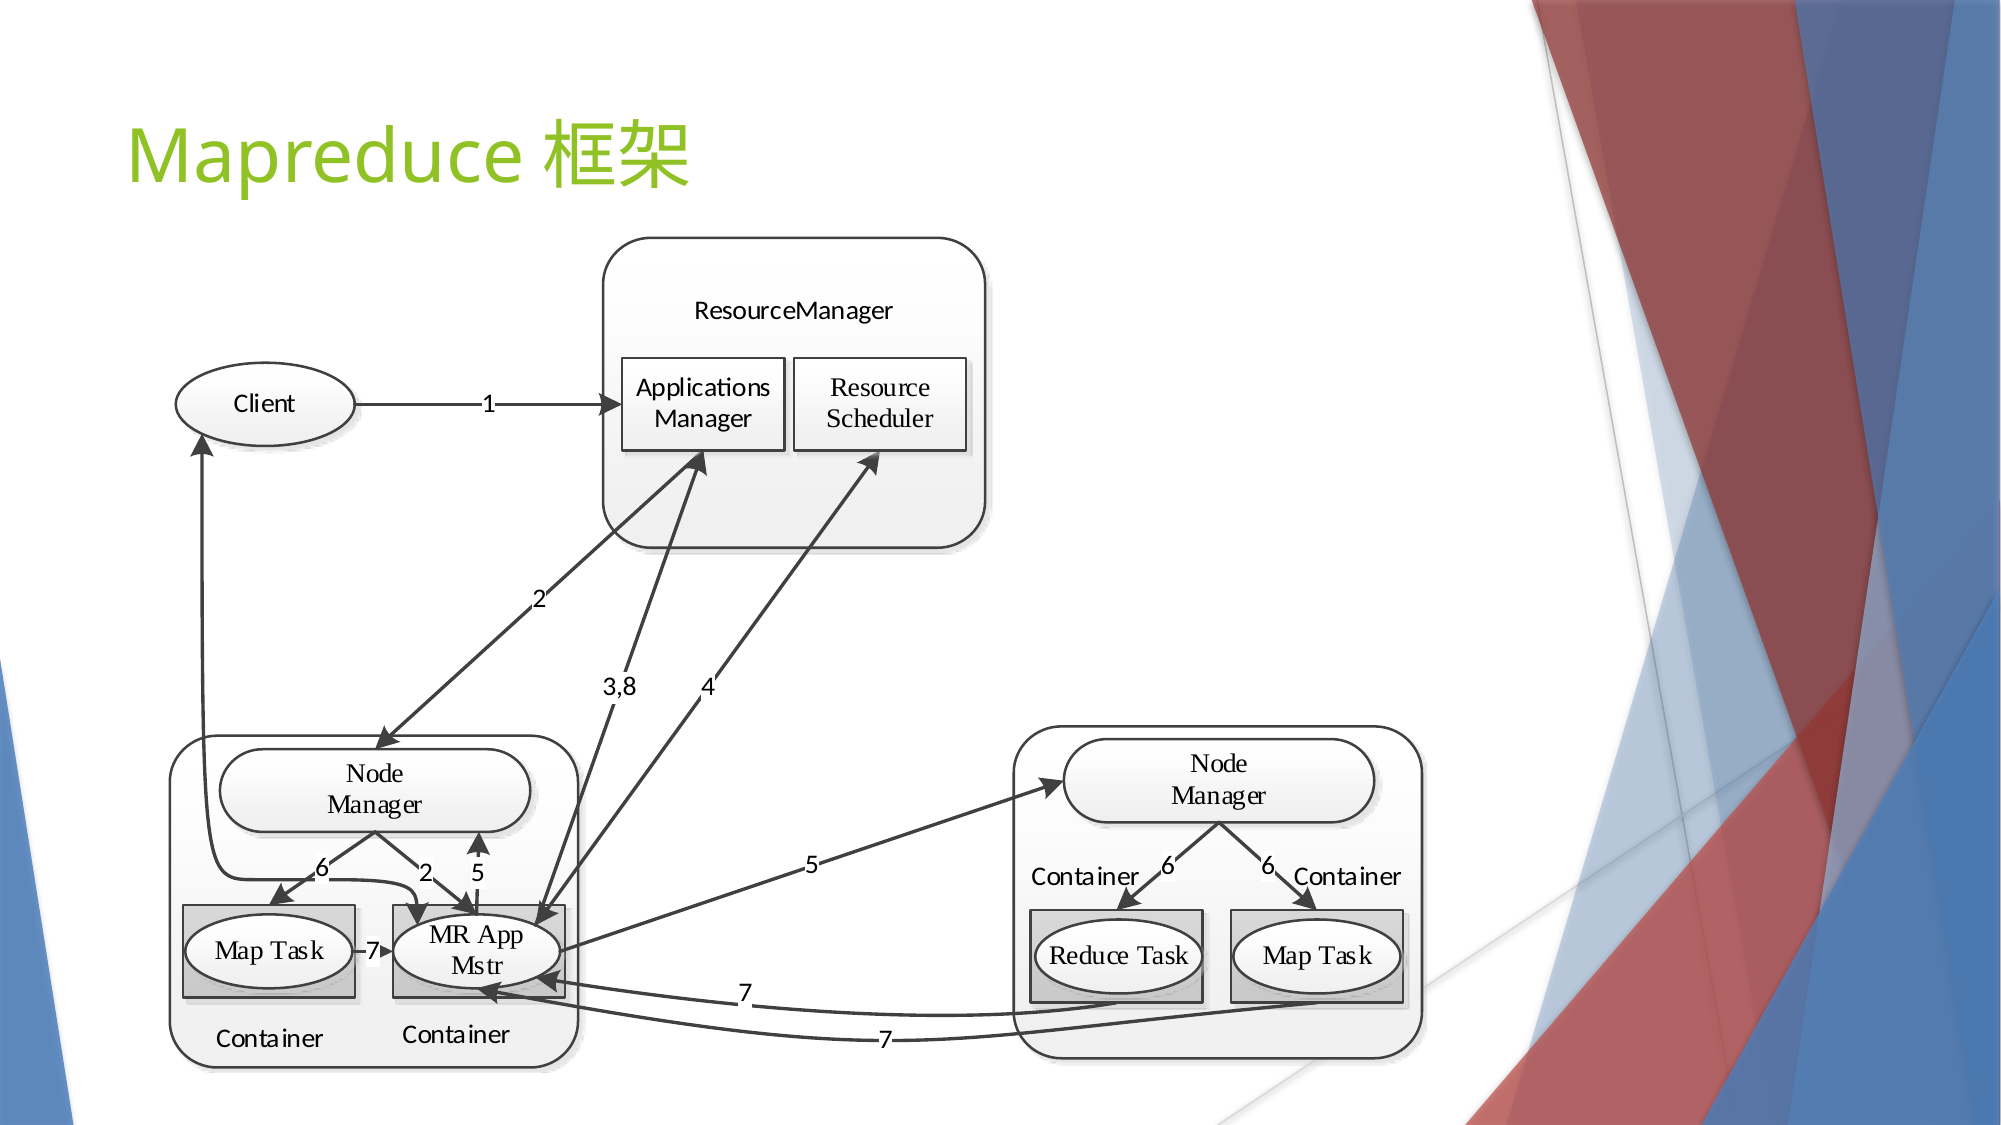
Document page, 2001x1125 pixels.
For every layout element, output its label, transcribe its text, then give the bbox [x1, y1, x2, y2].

picture [133, 233, 1428, 1074]
text_box Mapreduce框架 [111, 99, 1522, 235]
